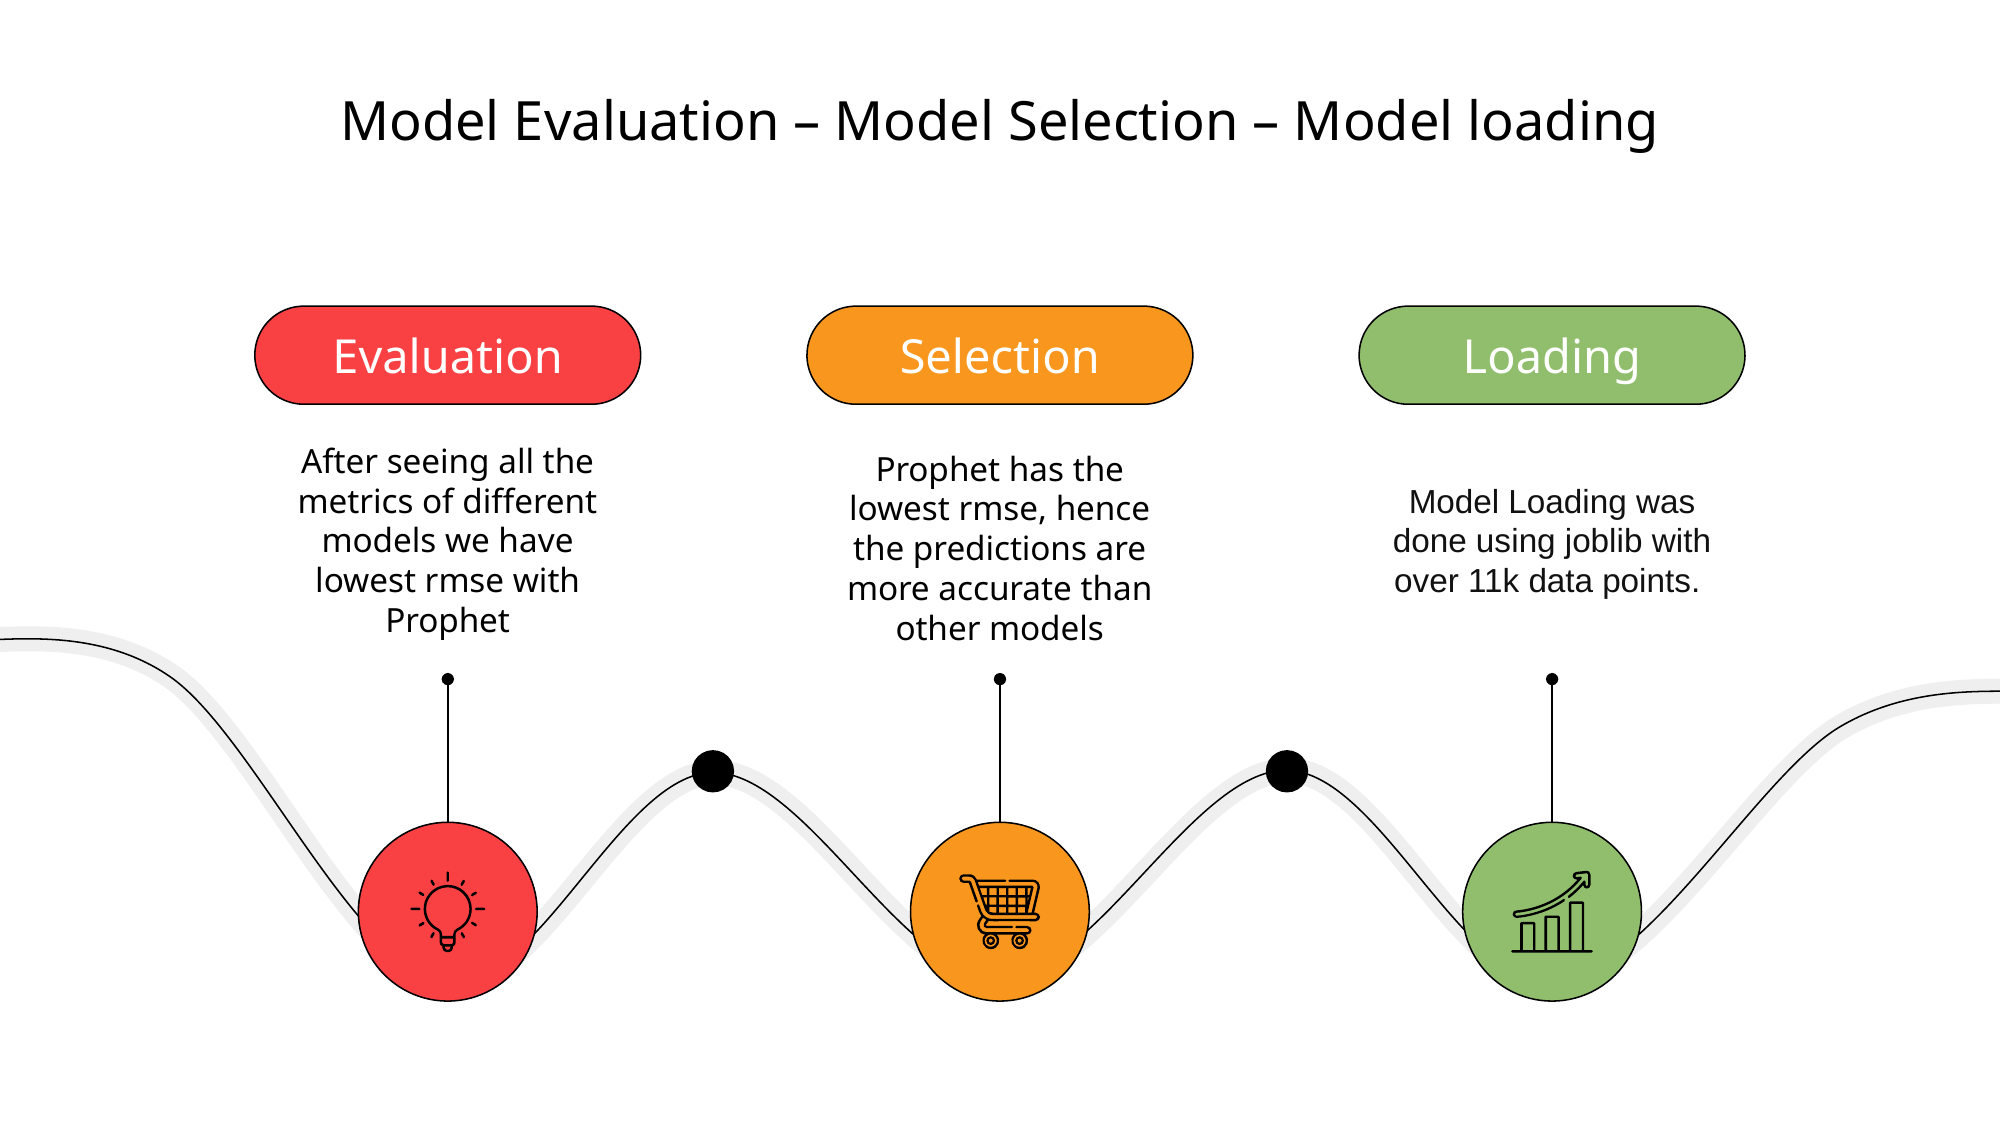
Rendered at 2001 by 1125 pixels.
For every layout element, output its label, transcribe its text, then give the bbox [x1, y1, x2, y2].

text_box [1750, 682, 2000, 813]
title Model Evaluation – Model Selection – Model loading [99, 65, 1900, 192]
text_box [254, 305, 641, 1002]
text_box [691, 750, 735, 793]
text_box [645, 656, 801, 821]
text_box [806, 305, 1194, 1002]
text_box [1198, 669, 1353, 818]
text_box [0, 638, 249, 766]
text_box [1265, 750, 1309, 793]
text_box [1358, 305, 1746, 1002]
